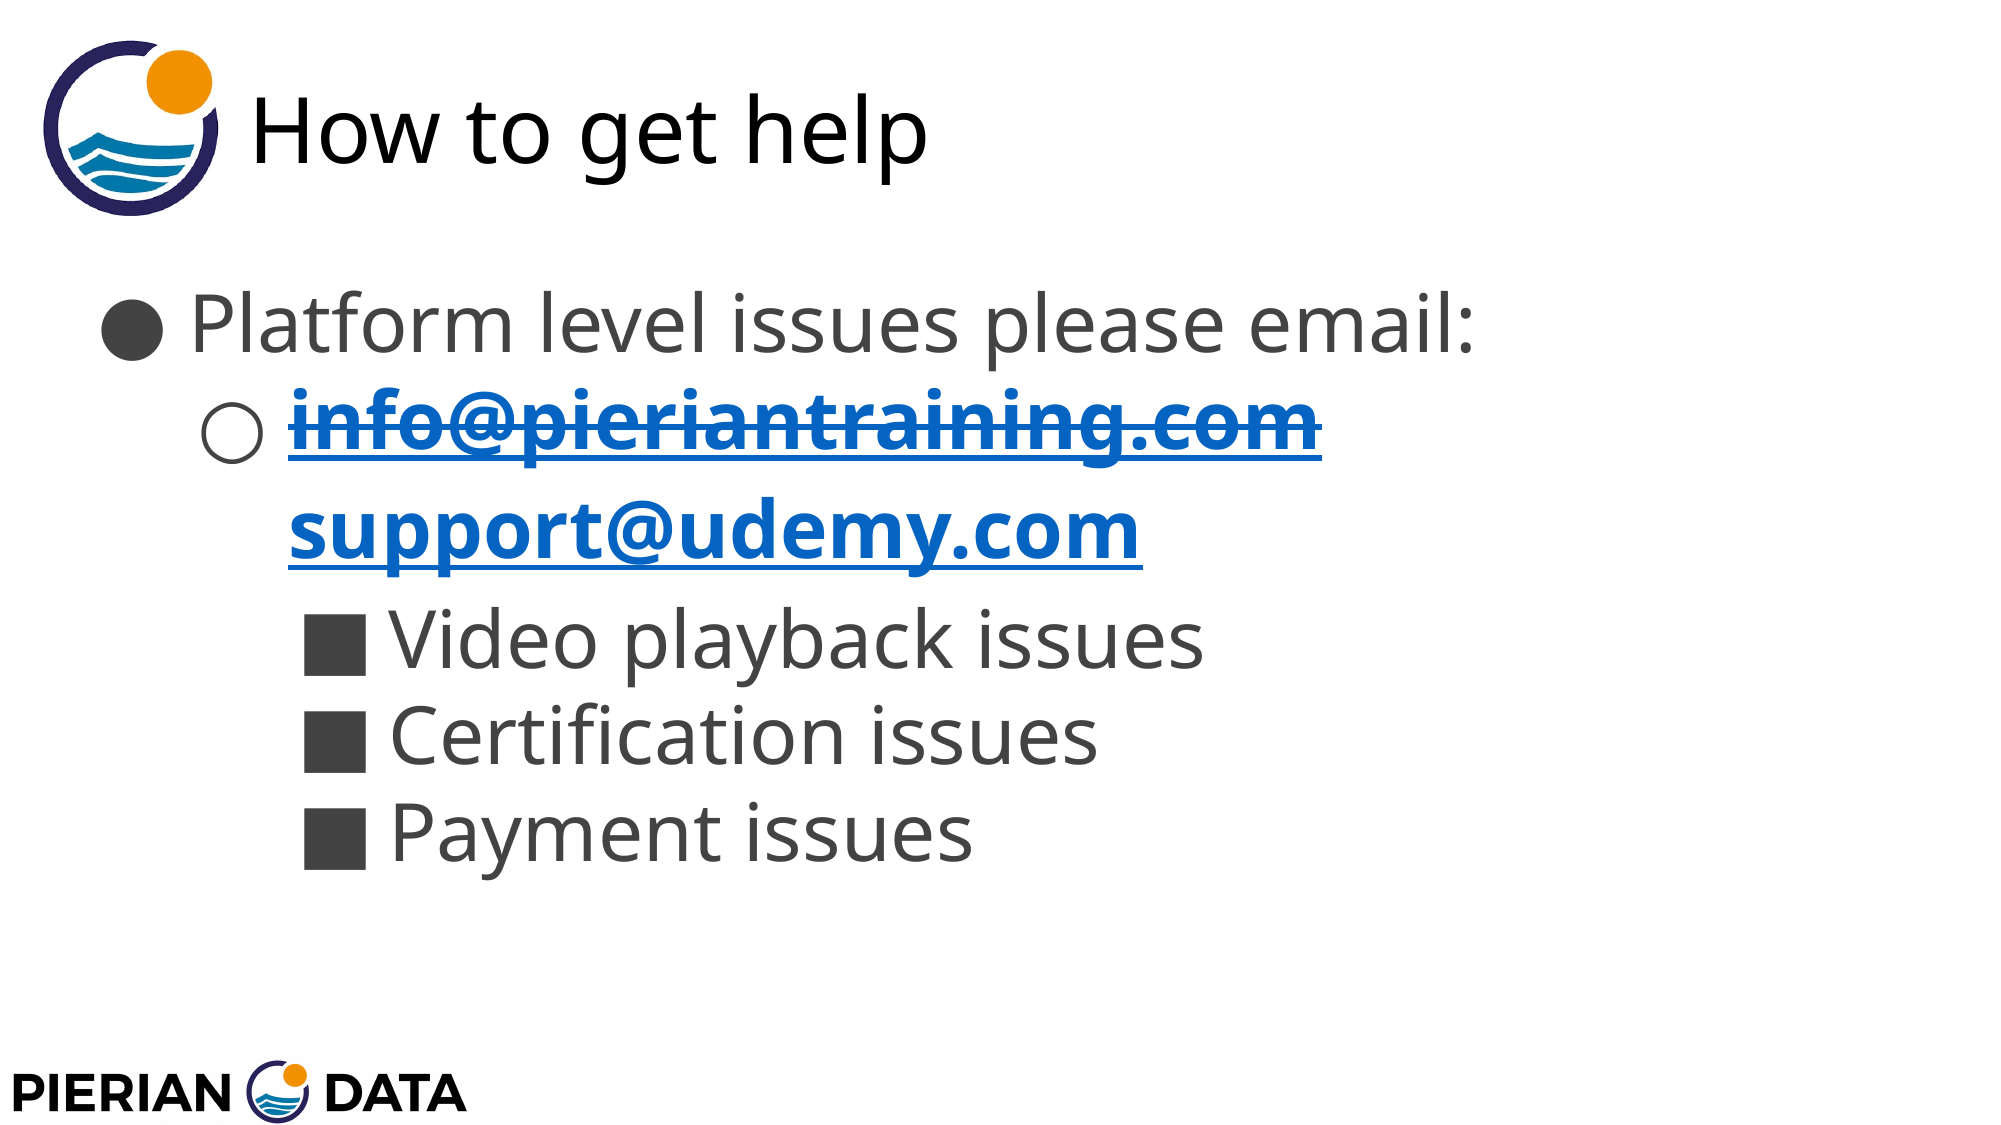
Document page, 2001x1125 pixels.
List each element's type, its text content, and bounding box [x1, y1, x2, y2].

title How to get help [228, 64, 1932, 190]
picture [0, 1050, 490, 1125]
list Platform level issues please email: info@pieriantraining.com support@udemy.com Video playback issues Certification issues Payment issues [68, 252, 1968, 1000]
picture [33, 33, 228, 222]
